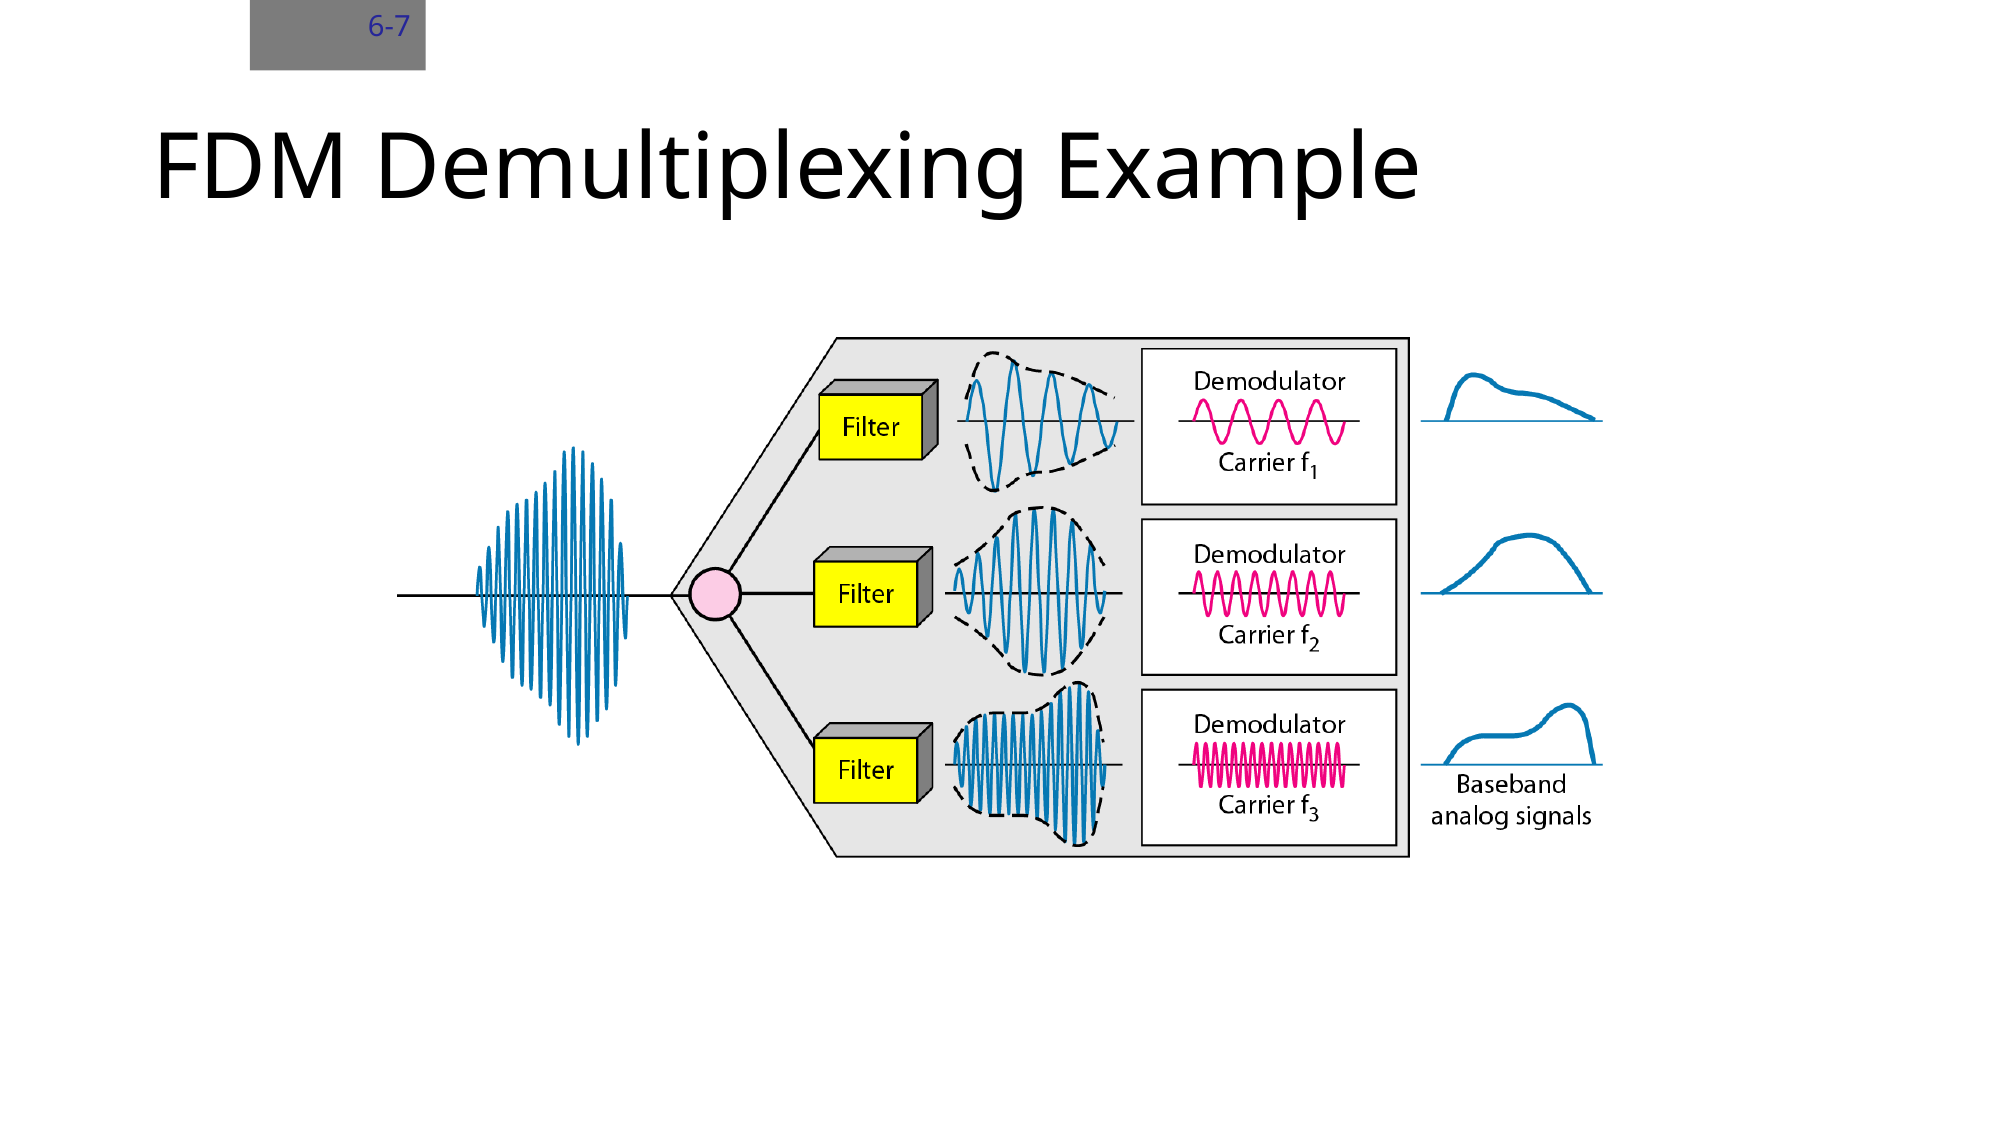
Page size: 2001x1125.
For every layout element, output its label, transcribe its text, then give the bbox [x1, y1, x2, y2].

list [397, 337, 1603, 858]
text_box 6-7 [249, 0, 426, 71]
title FDM Demultiplexing Example [137, 59, 1863, 278]
